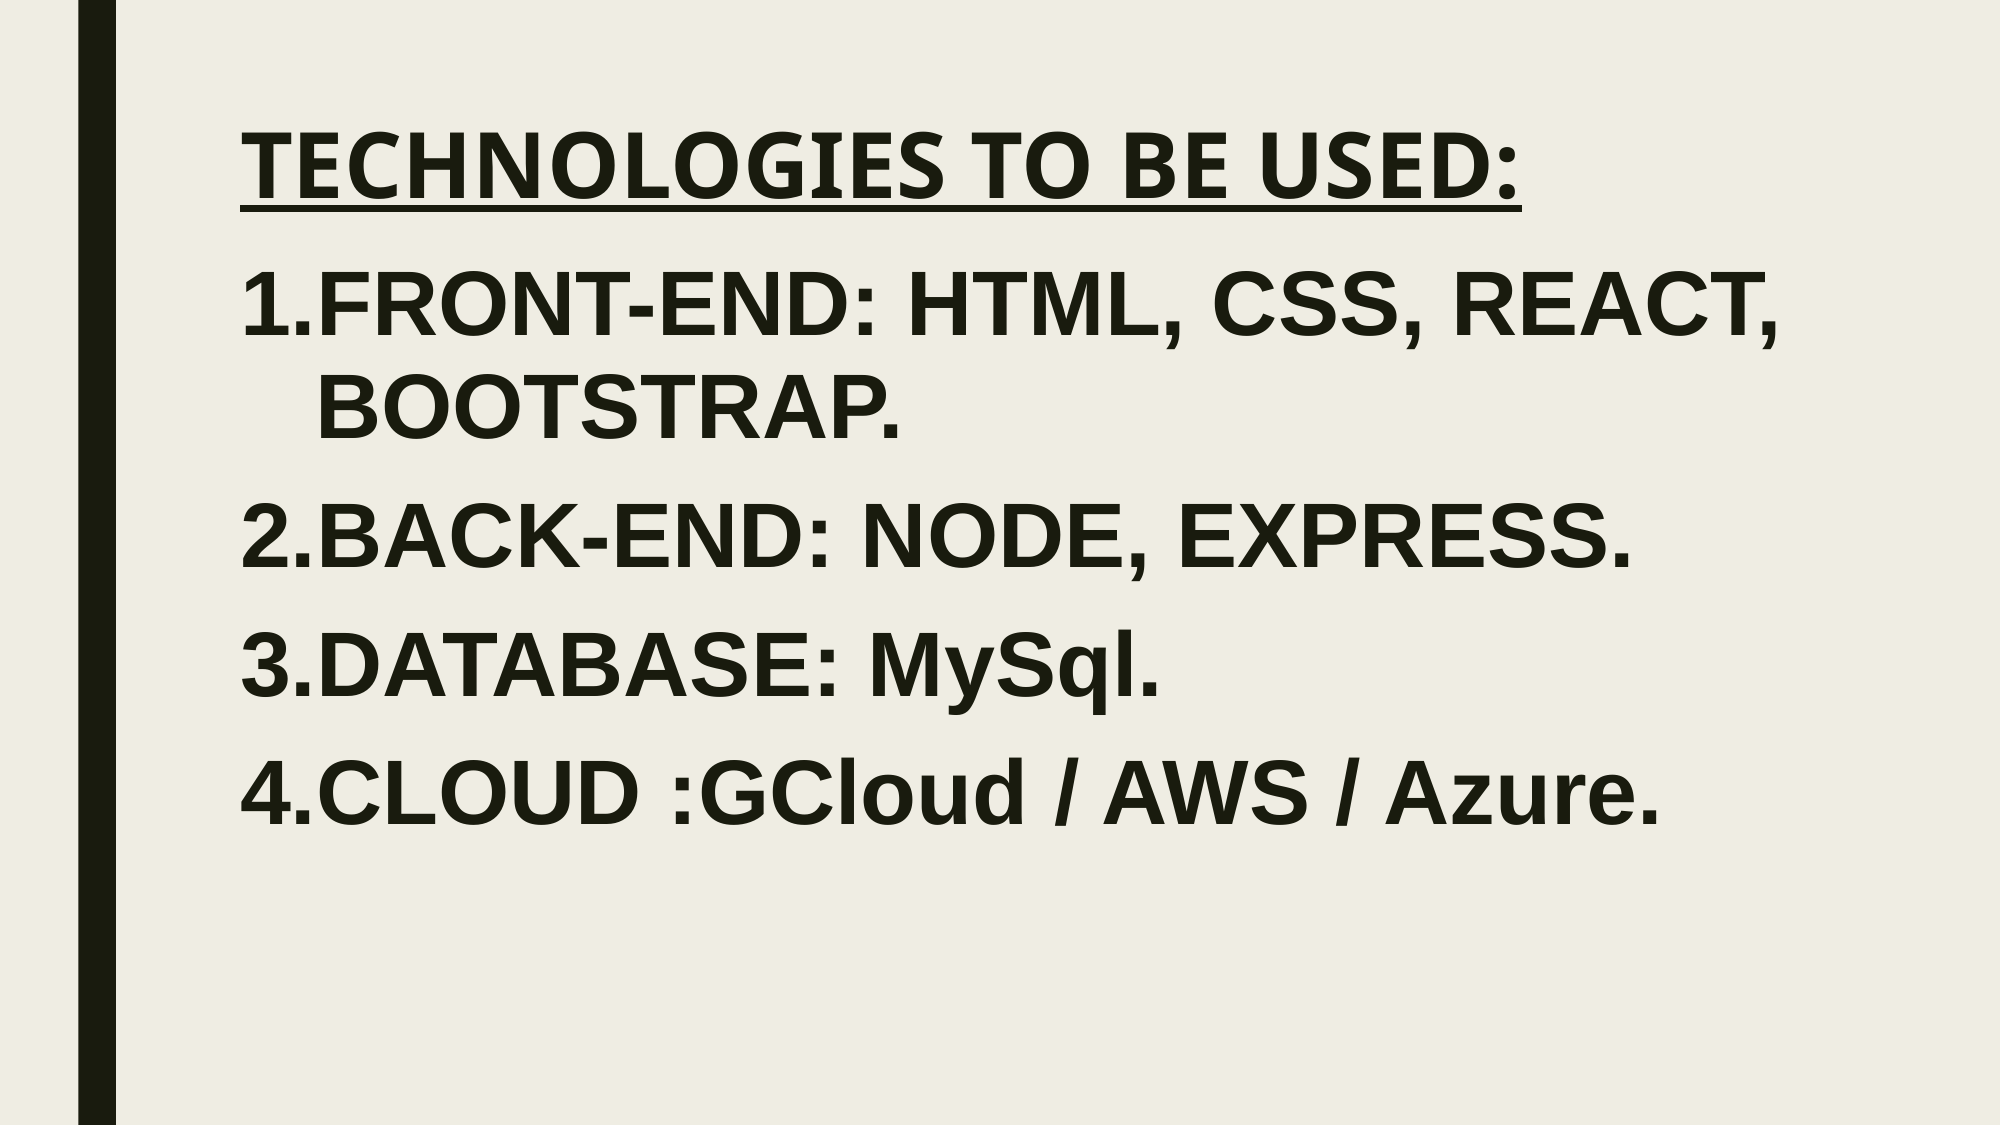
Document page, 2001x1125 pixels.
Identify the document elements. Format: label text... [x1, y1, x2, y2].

list FRONT-END: HTML, CSS, REACT, BOOTSTRAP. BACK-END: NODE, EXPRESS. DATABASE: MySql. CLOUD :GCloud / AWS / Azure. [225, 245, 1800, 1052]
title TECHNOLOGIES TO BE USED: [225, 112, 1800, 245]
